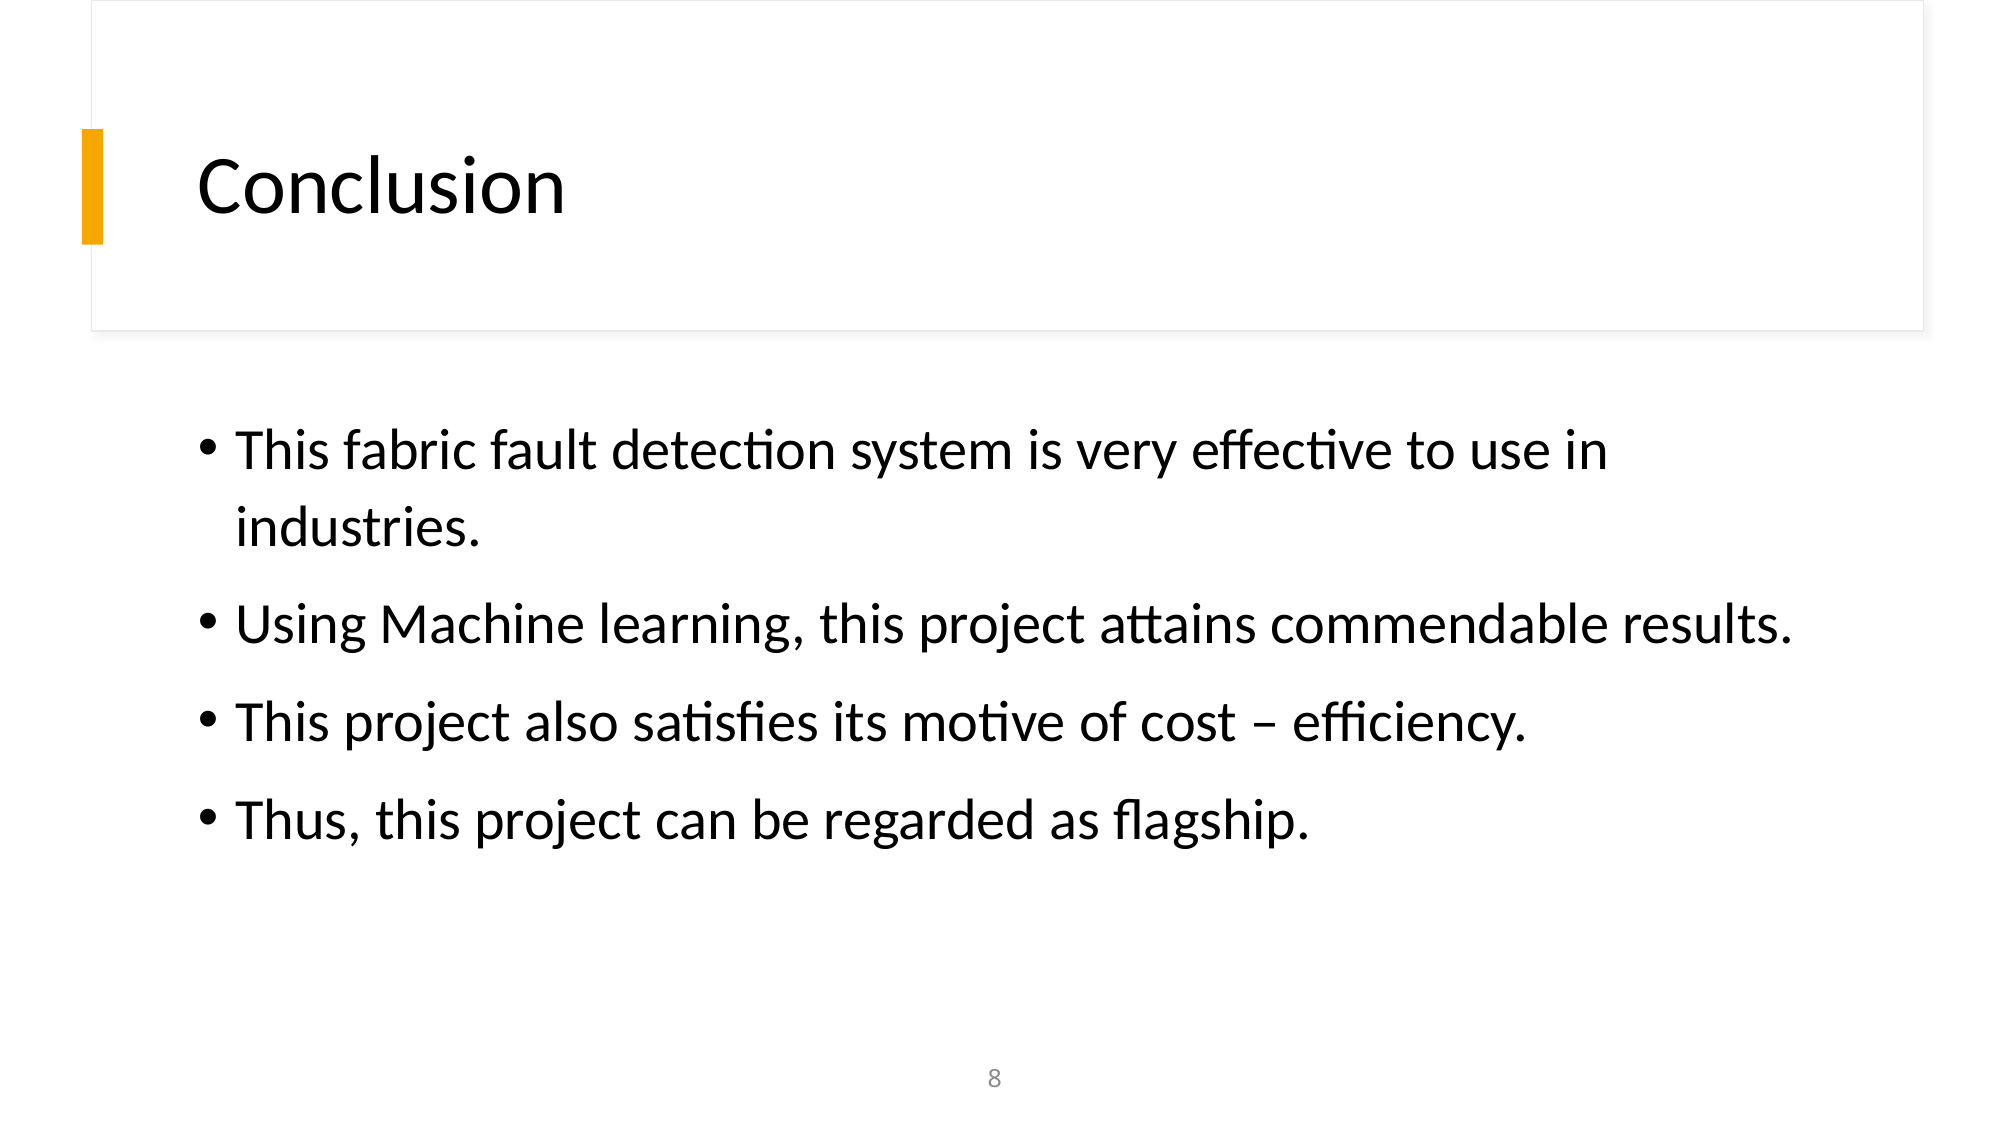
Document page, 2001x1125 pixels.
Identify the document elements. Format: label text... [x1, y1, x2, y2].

slide_number 8 [566, 1050, 1017, 1110]
title Conclusion [183, 90, 1851, 284]
text_box This fabric fault detection system is very effective to use in industries. Using Machine learning, this project attains commendable results. This project also satisfies its motive of cost – efficiency. Thus, this project can be regarded as flagship. [183, 396, 1851, 1032]
